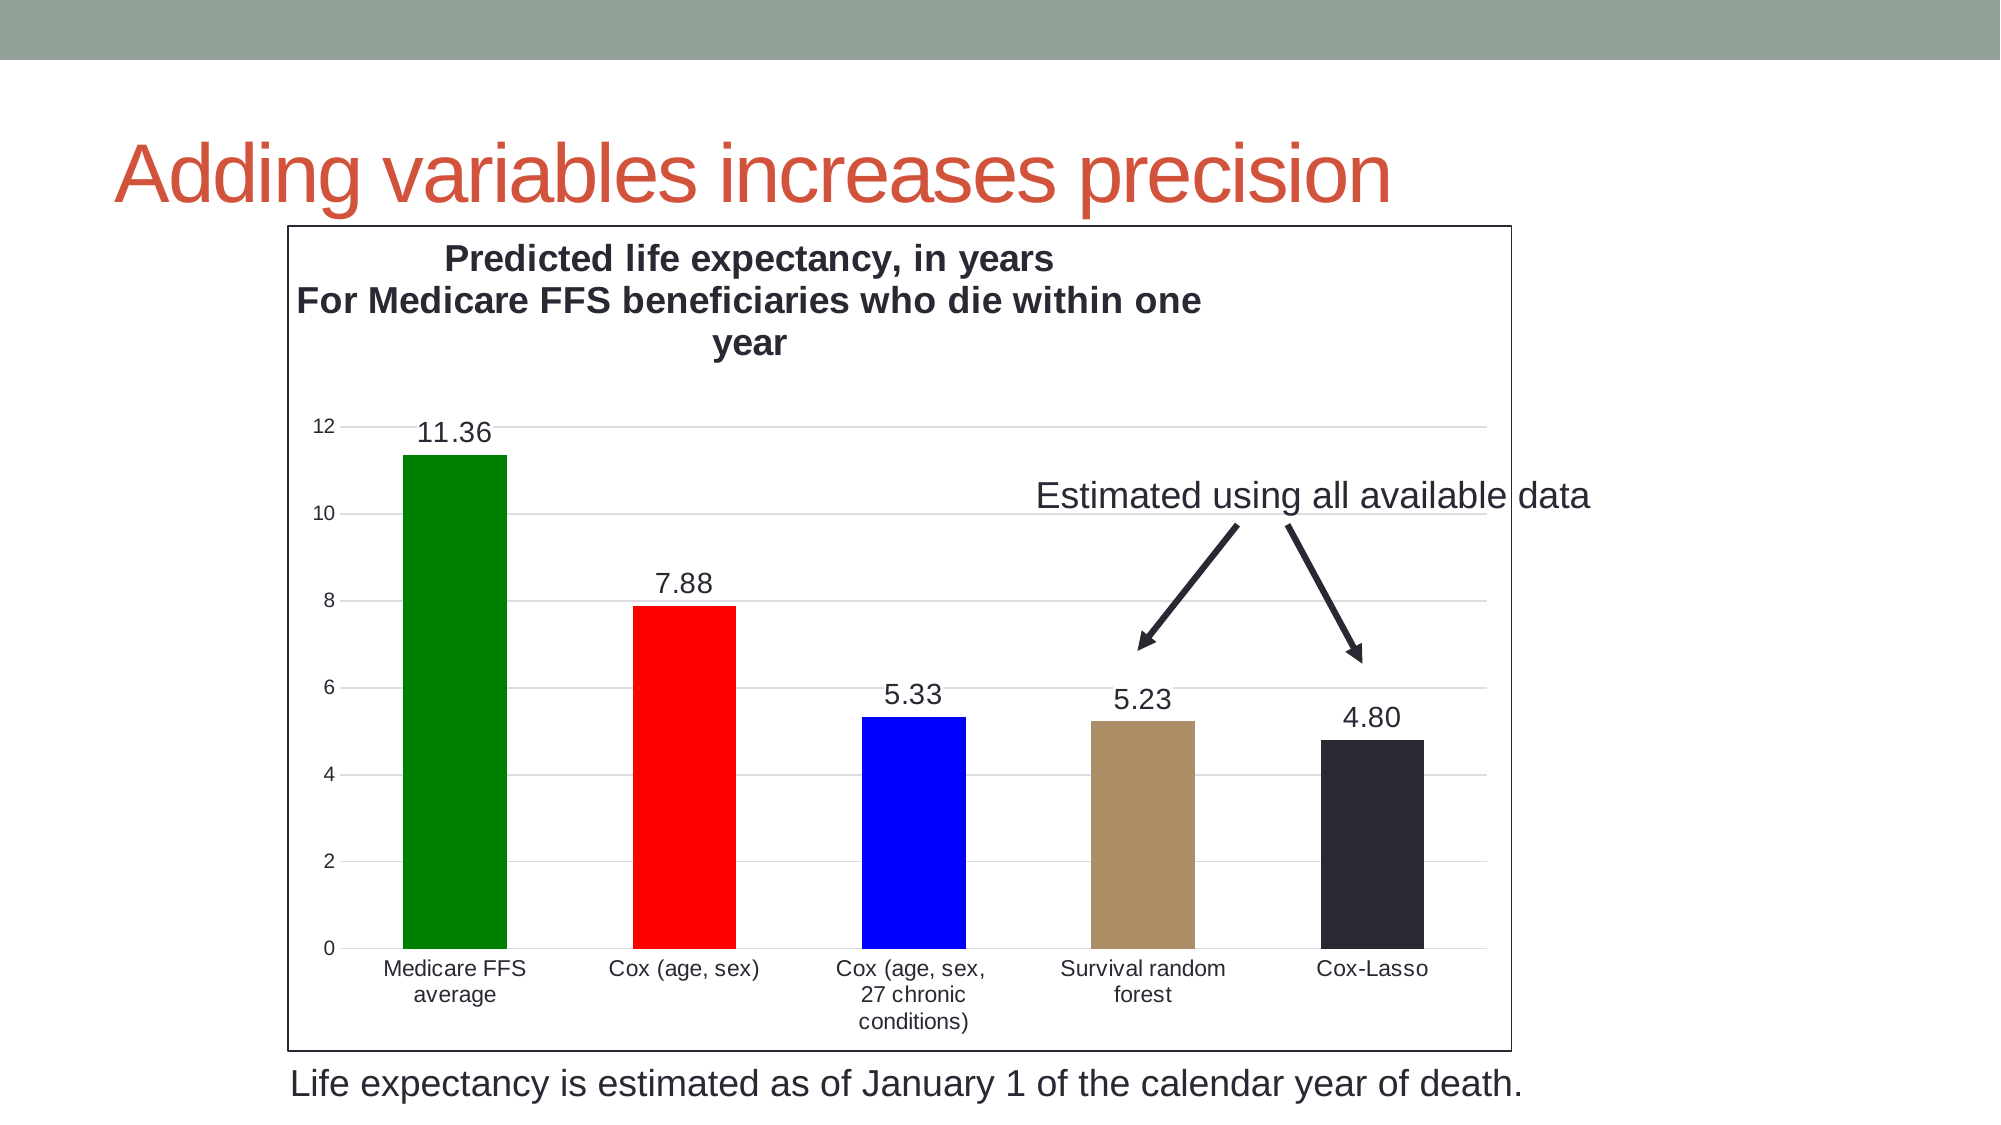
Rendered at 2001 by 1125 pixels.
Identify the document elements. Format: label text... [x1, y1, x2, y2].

chart [287, 224, 1513, 1053]
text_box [1137, 524, 1238, 652]
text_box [1287, 524, 1363, 664]
text_box Estimated using all available data [1521, 463, 1606, 524]
title Adding variables increases precision [99, 87, 1900, 250]
text_box Life expectancy is estimated as of January 1 of the calendar year of death. [275, 1051, 1678, 1112]
